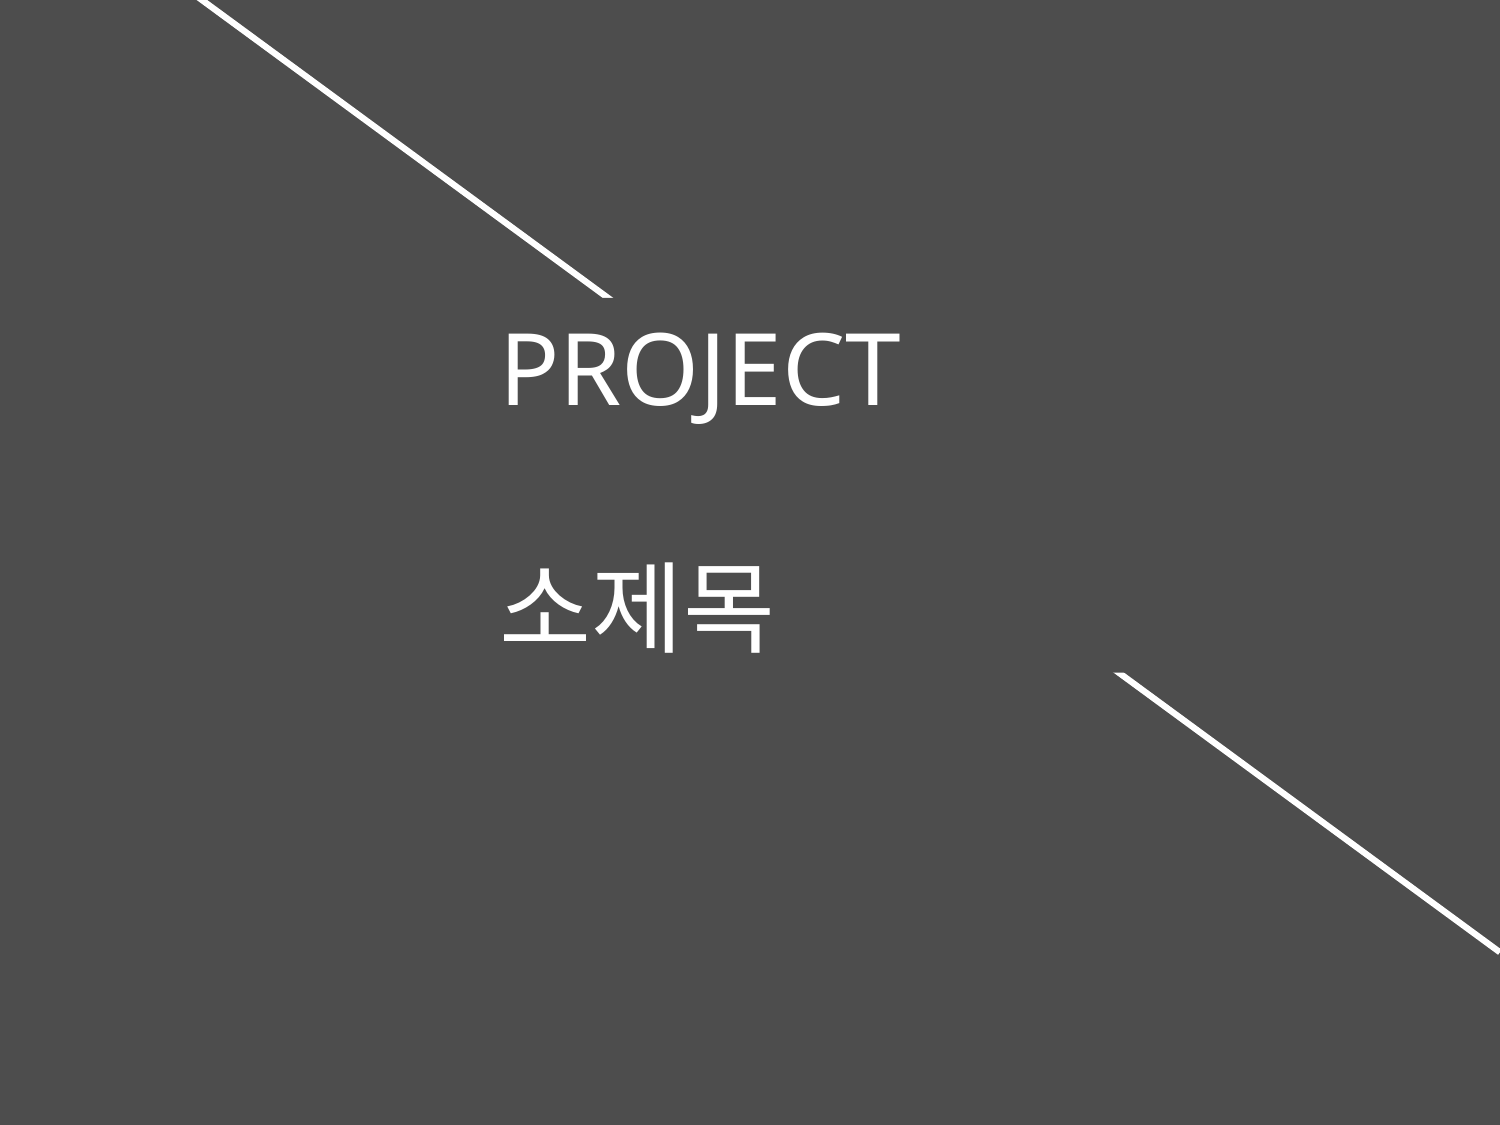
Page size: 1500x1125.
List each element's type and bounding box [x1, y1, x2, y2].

text_box [147, 0, 1500, 953]
